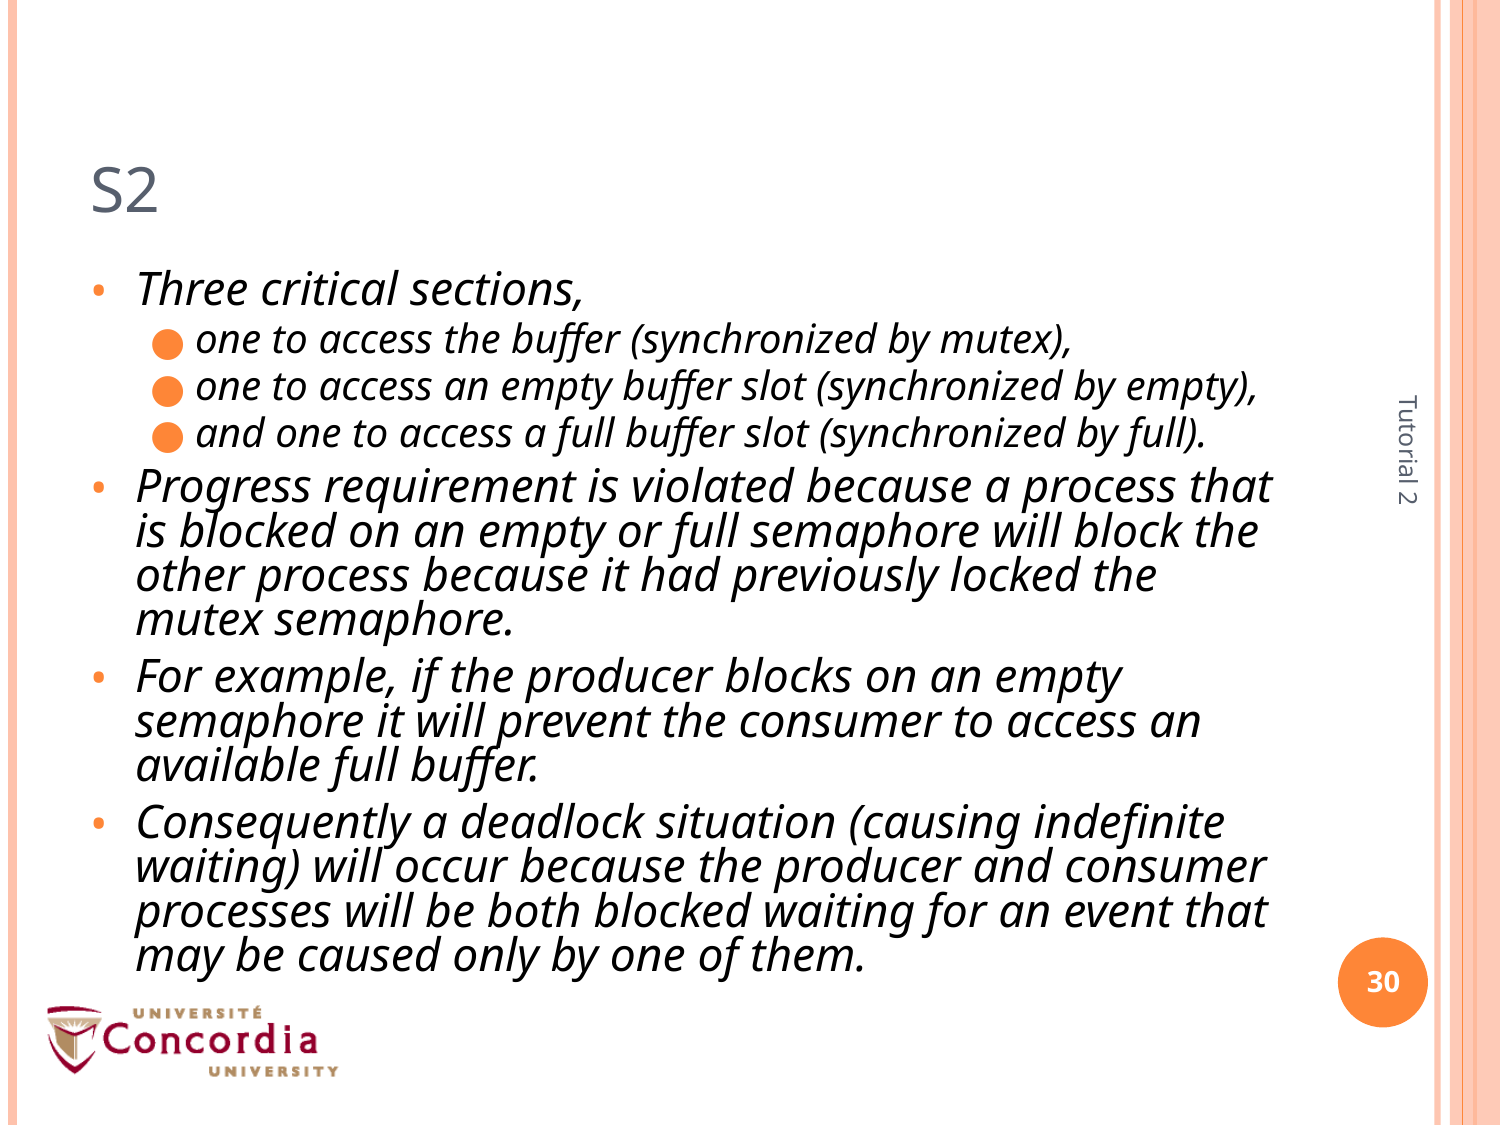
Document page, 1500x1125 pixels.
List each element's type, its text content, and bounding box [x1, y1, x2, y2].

title S2 [75, 45, 1300, 233]
list Three critical sections, one to access the buffer (synchronized by mutex), one to access an empty buffer slot (synchronized by empty), and one to access a full buffer slot (synchronized by full). Progress requirement is violated because a process that is blocked on an empty or full semaphore will block the other process because it had previously locked the mutex semaphore. For example, if the producer blocks on an empty semaphore it will prevent the consumer to access an available full buffer. Consequently a deadlock situation (causing indefinite waiting) will occur because the producer and consumer processes will be both blocked waiting for an event that may be caused only by one of them. [75, 262, 1300, 1062]
slide_number 30 [1333, 940, 1434, 1027]
footer Tutorial 2 [1379, 380, 1440, 906]
picture [41, 975, 343, 1118]
